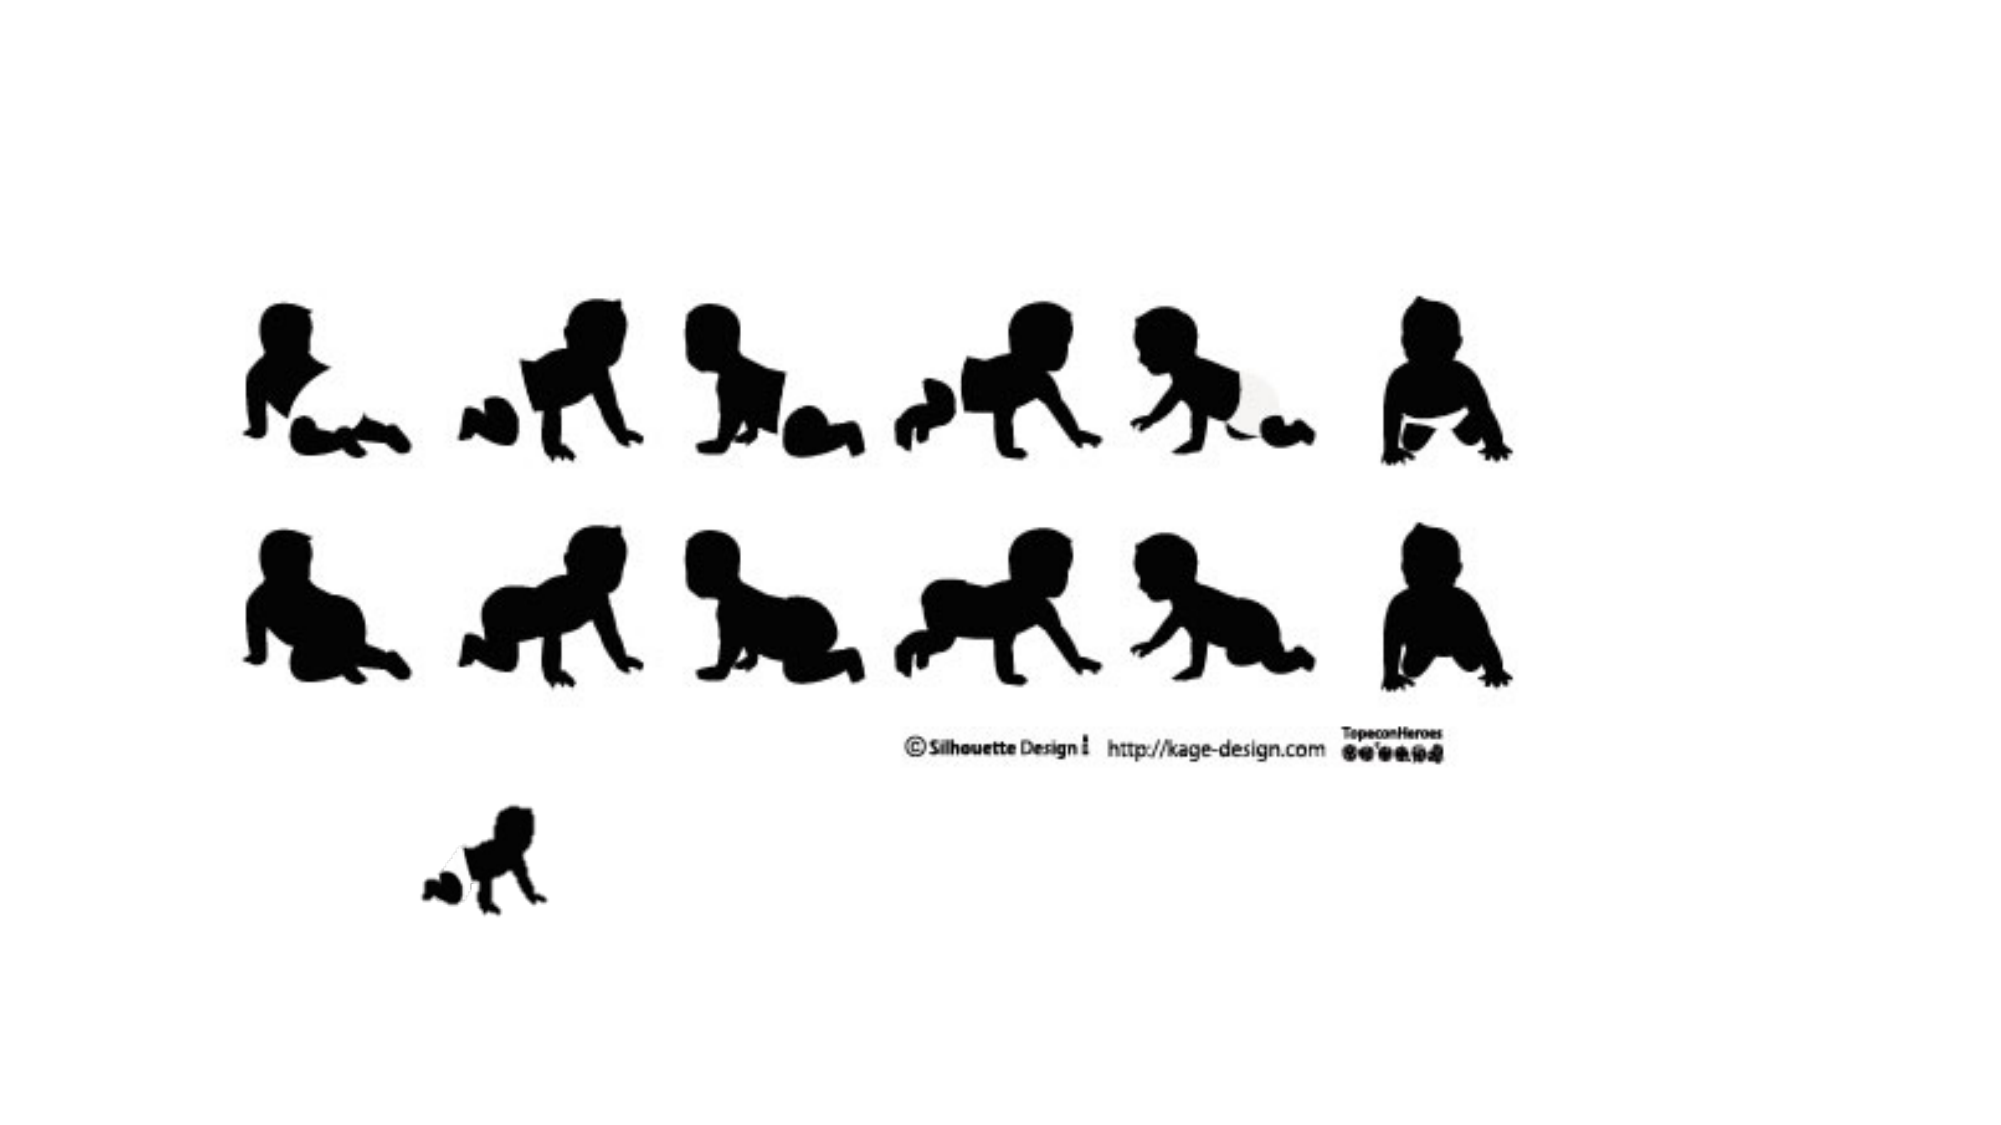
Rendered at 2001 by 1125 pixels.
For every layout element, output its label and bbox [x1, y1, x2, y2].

picture [207, 190, 1573, 930]
